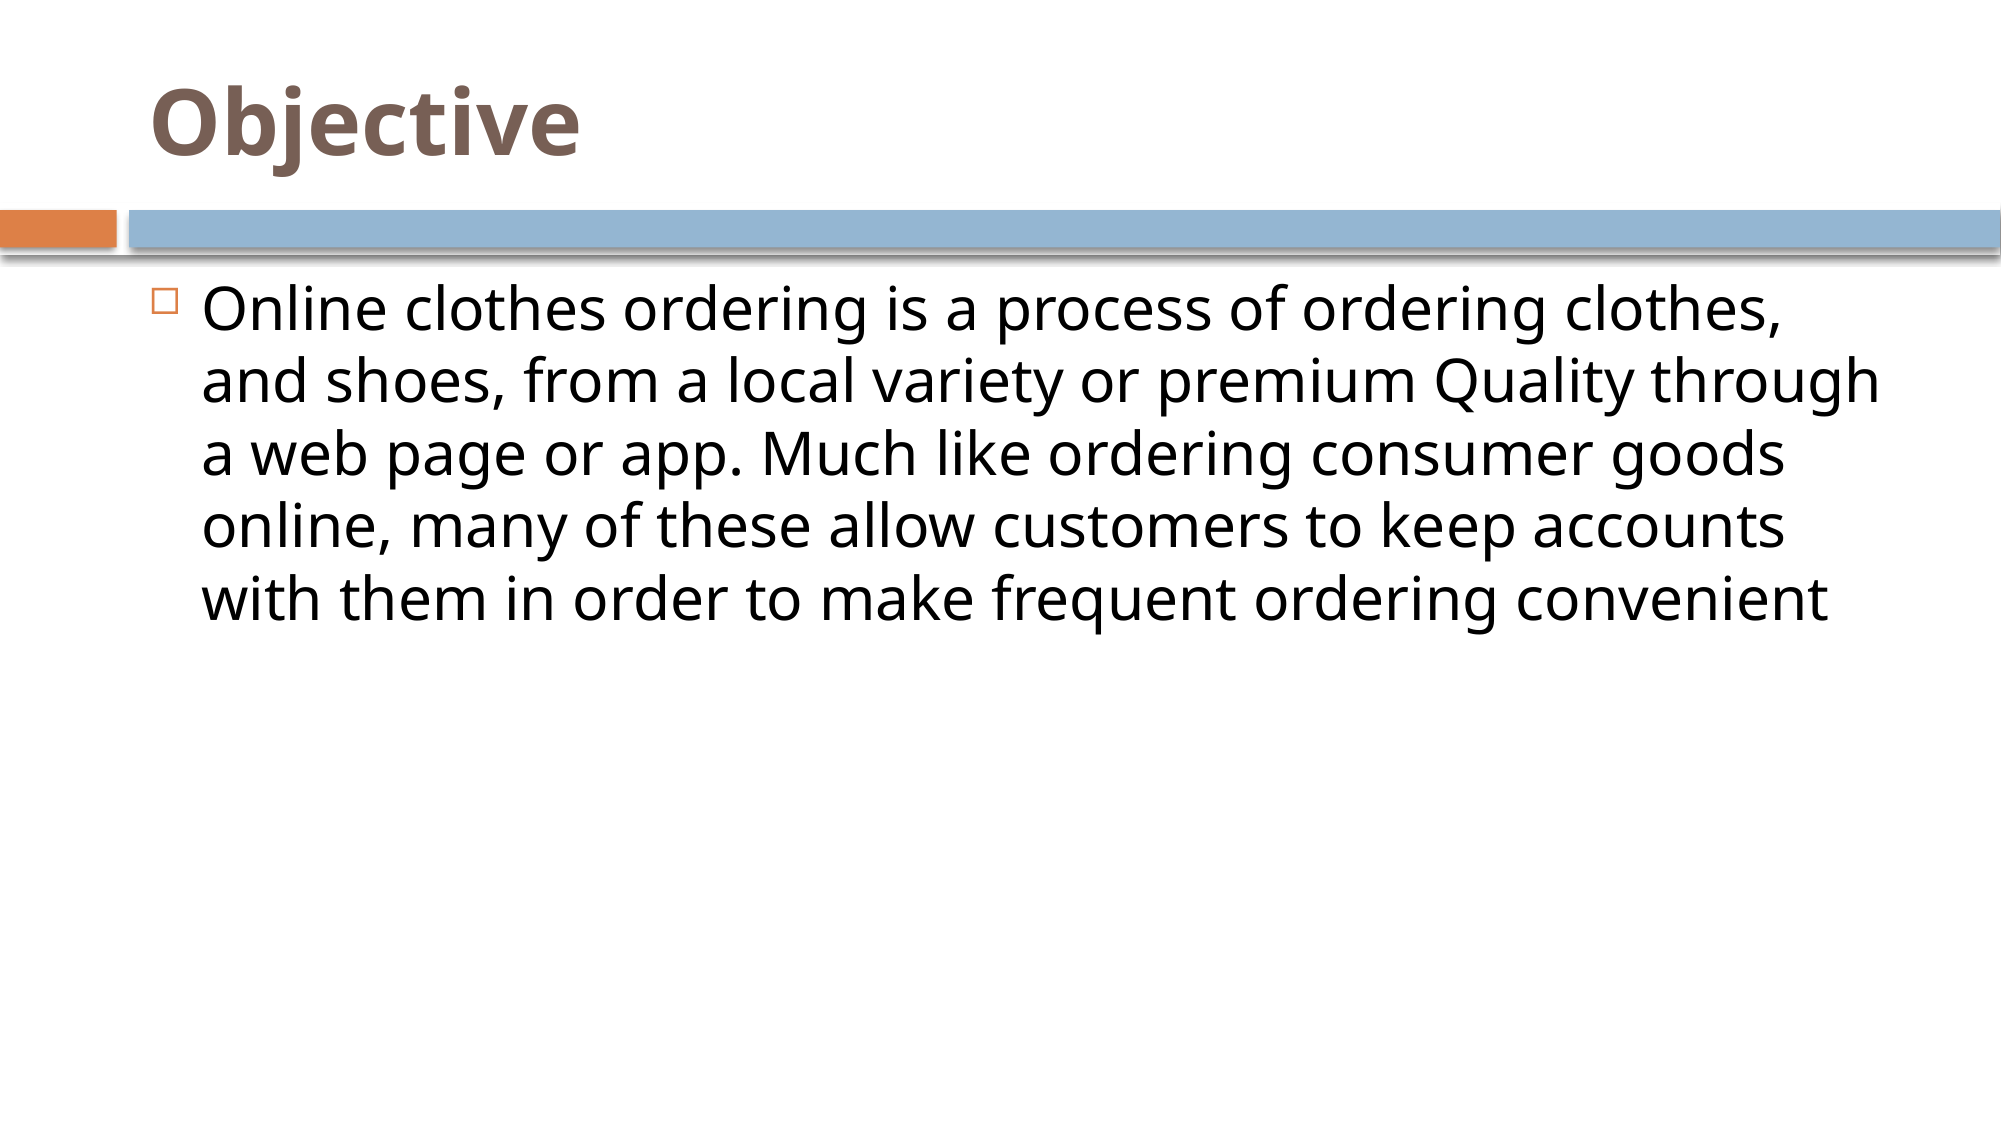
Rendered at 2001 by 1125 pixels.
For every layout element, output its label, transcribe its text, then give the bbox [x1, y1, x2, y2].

title Objective [133, 37, 1918, 200]
list Online clothes ordering is a process of ordering clothes, and shoes, from a local variety or premium Quality through a web page or app. Much like ordering consumer goods online, many of these allow customers to keep accounts with them in order to make frequent ordering convenient [133, 262, 1918, 1000]
